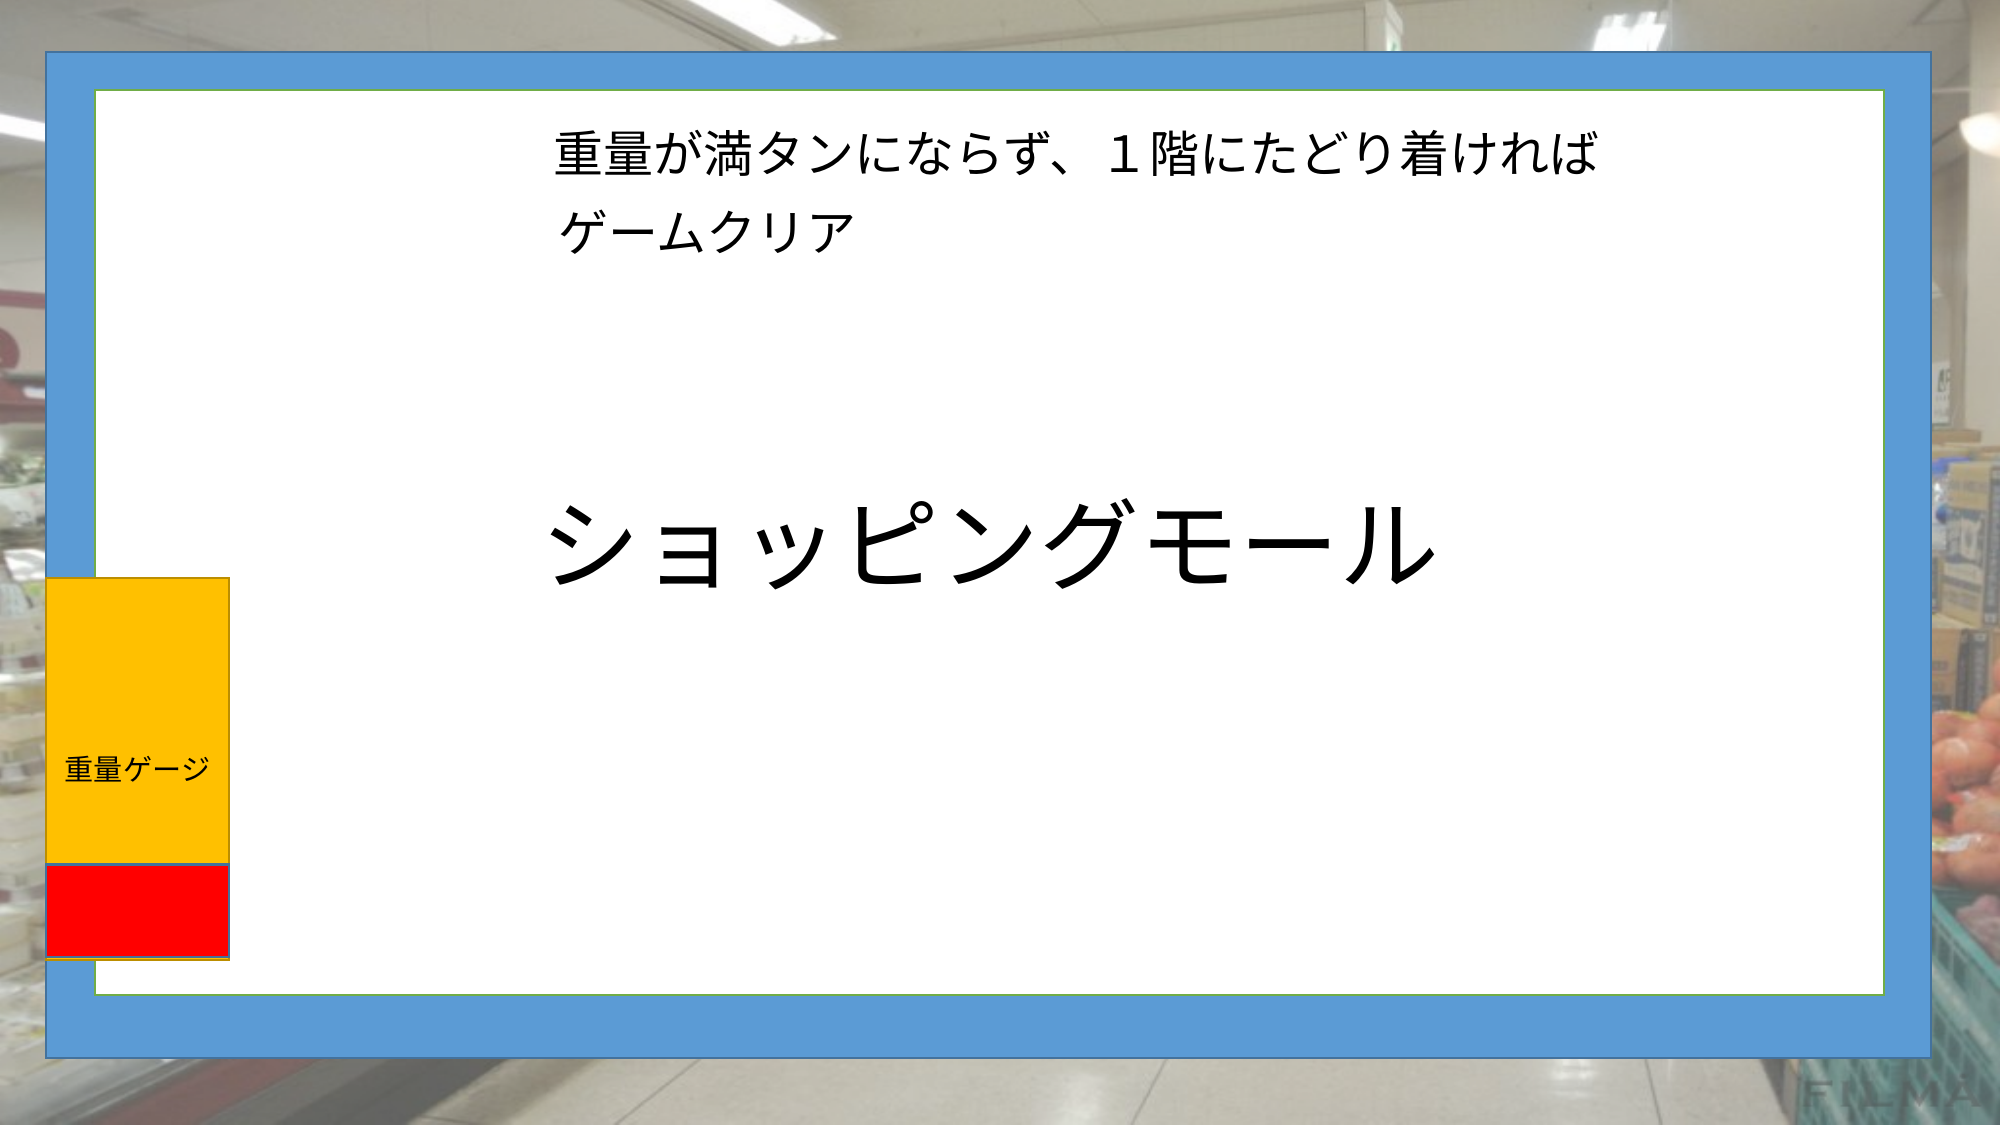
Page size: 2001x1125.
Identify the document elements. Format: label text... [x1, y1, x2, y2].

text_box ショッピングモール [94, 89, 1885, 996]
text_box ゲーム画面 [45, 51, 1932, 1059]
text_box 重量ゲージ [45, 577, 230, 863]
text_box 重量が満タンにならず、１階にたどり着ければ [539, 115, 1906, 190]
text_box [45, 863, 230, 958]
text_box ゲームクリア [543, 194, 1910, 269]
